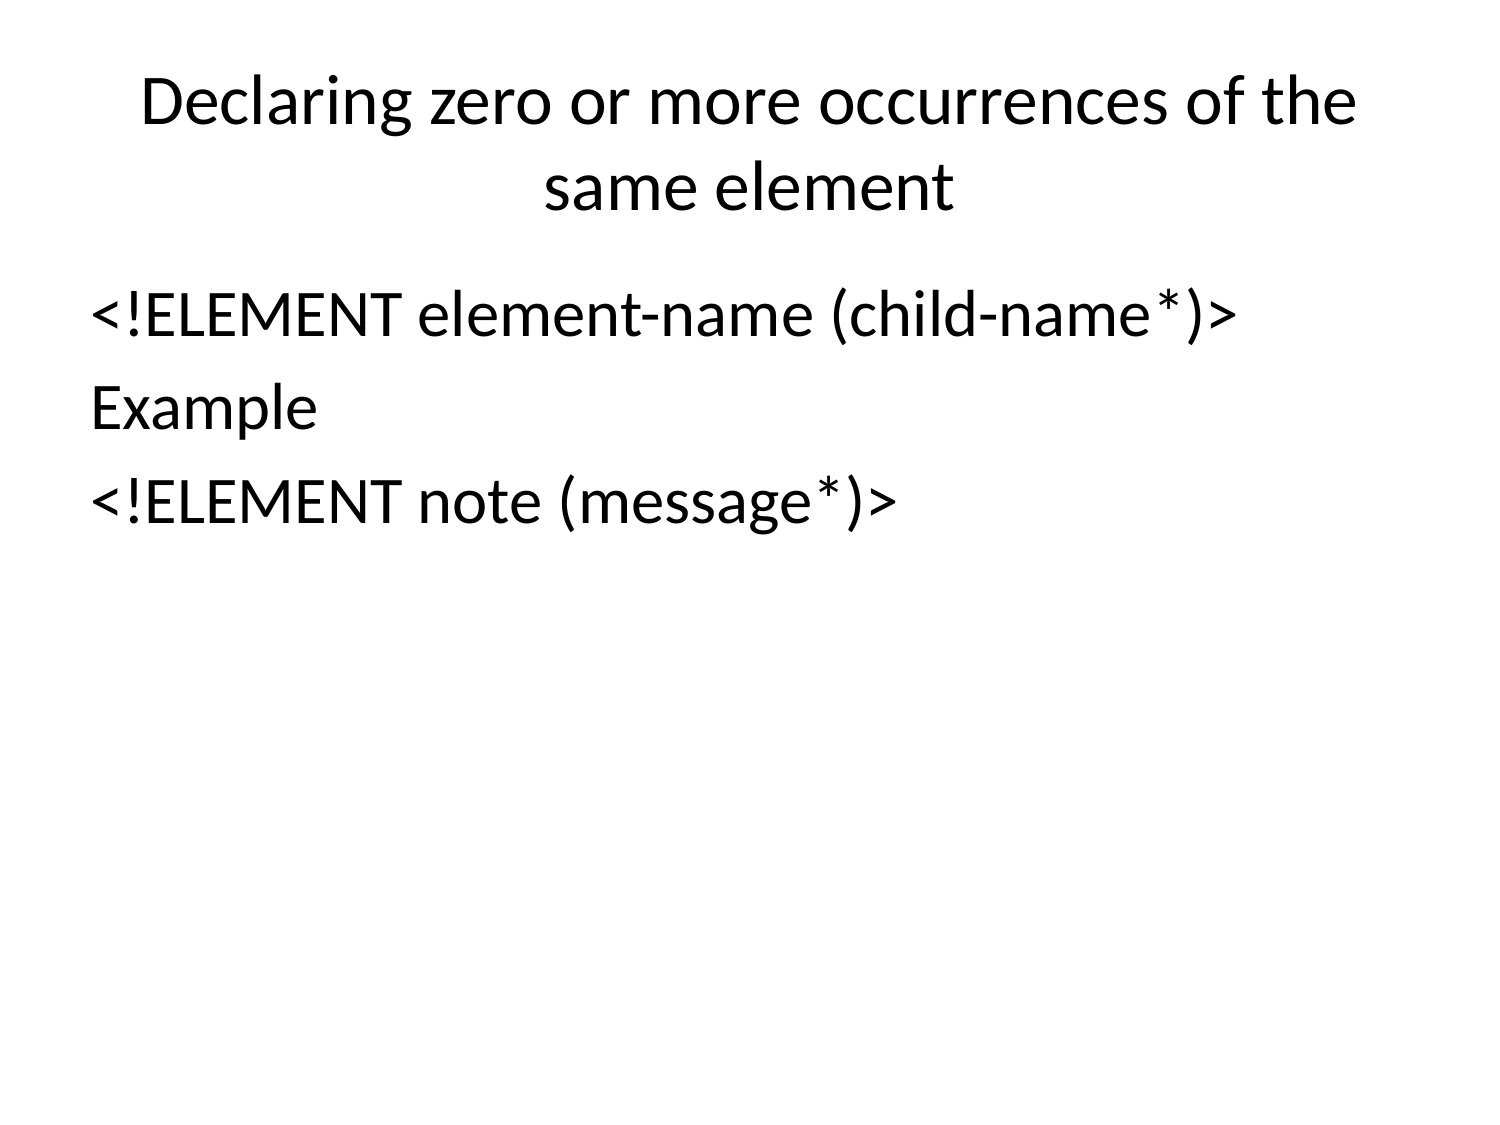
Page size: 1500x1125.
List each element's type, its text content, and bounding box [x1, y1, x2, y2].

list <!ELEMENT element-name (child-name*)> Example <!ELEMENT note (message*)> [75, 262, 1425, 1005]
title Declaring zero or more occurrences of the same element [75, 45, 1425, 233]
